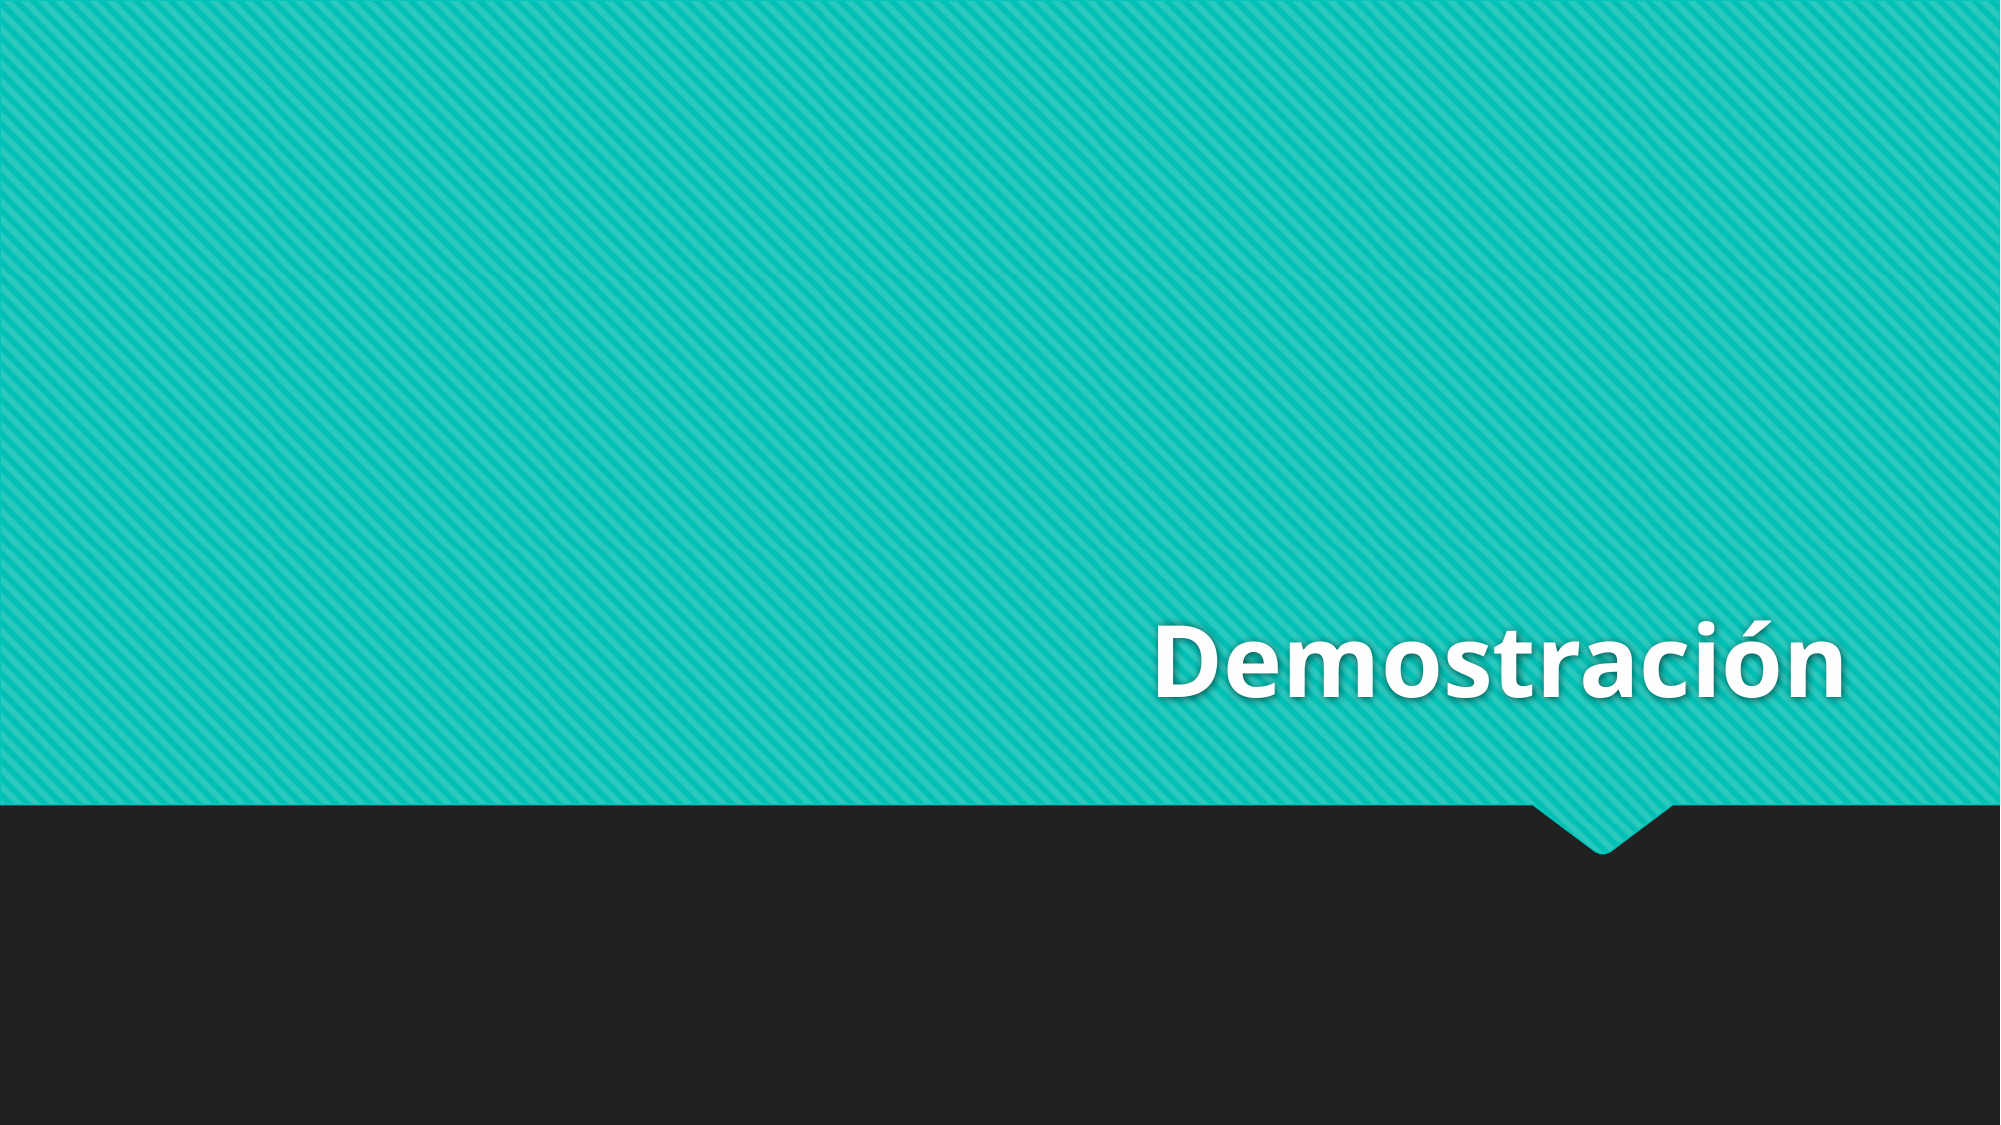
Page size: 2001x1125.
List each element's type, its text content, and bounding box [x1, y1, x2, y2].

title Demostración [132, 484, 1866, 726]
